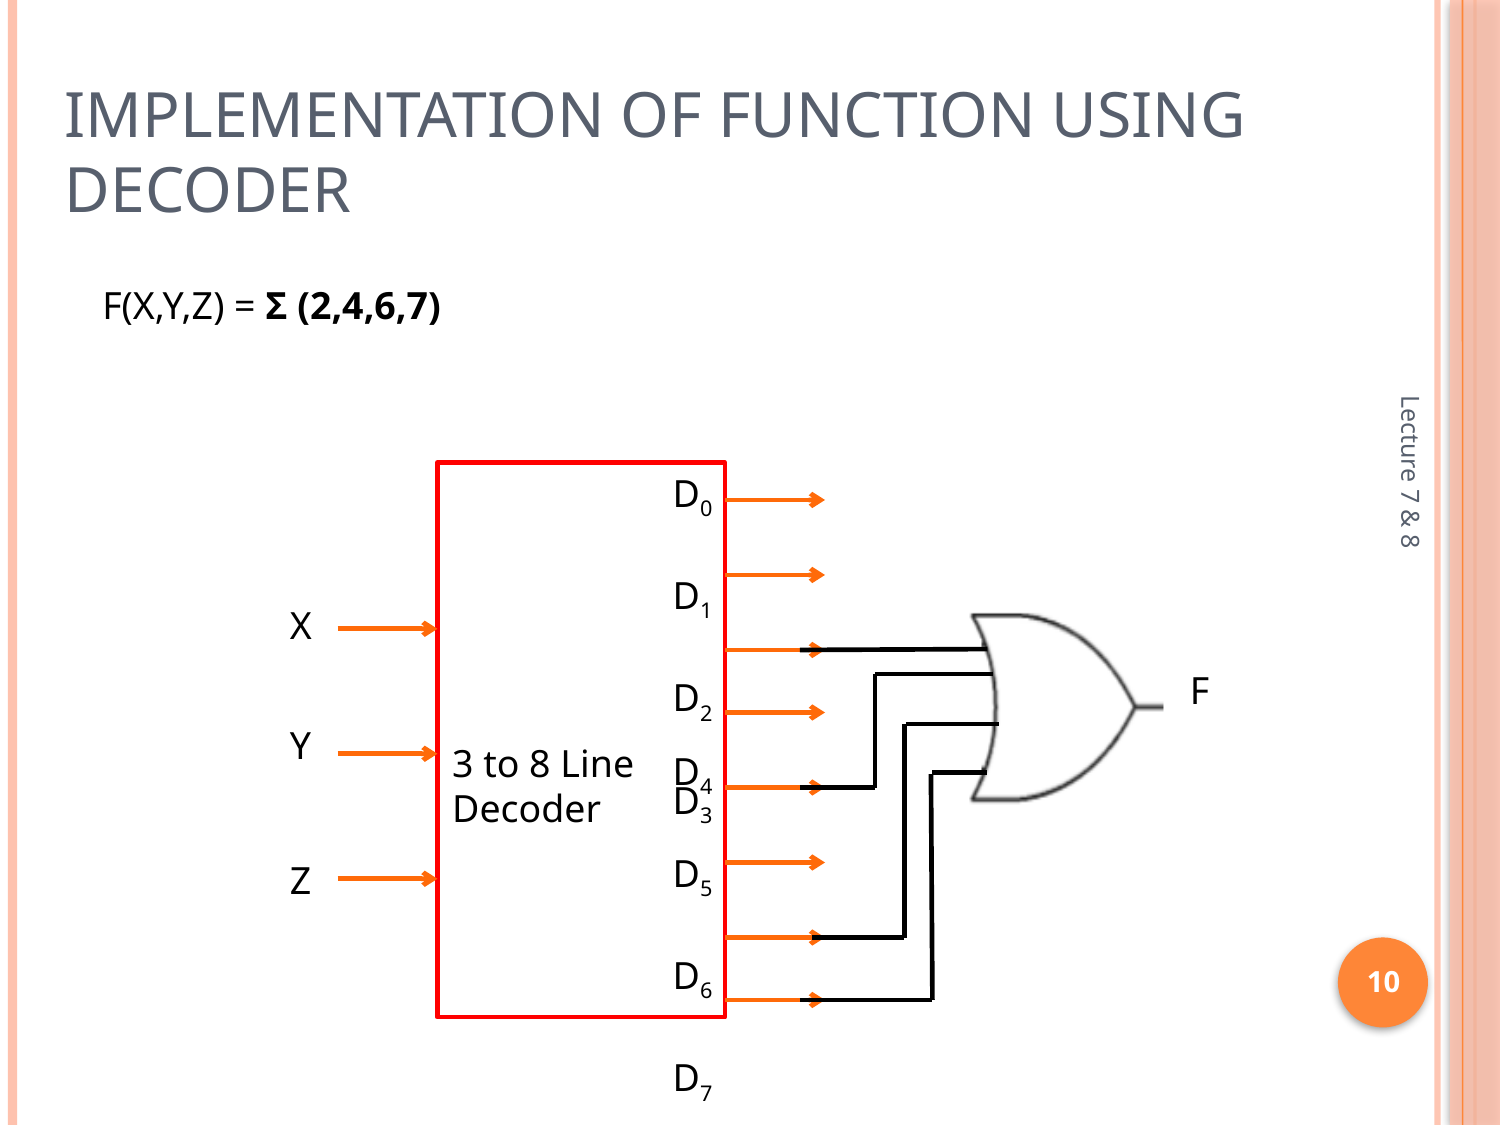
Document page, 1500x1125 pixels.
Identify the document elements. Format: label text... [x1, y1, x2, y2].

slide_number 10 [1333, 940, 1434, 1027]
text_box D4 D5 D6 D7 [657, 740, 771, 1113]
text_box D0 D1 D2 D3 [657, 462, 771, 740]
footer Lecture 7 & 8 [1379, 380, 1440, 906]
title Implementation of function using Decoder [50, 45, 1463, 233]
text_box 3 to 8 Line Decoder [437, 462, 657, 1018]
text_box F [1175, 659, 1275, 720]
text_box F(X,Y,Z) = Σ (2,4,6,7) [87, 274, 738, 335]
text_box X Y Z [274, 594, 363, 910]
picture [967, 604, 1169, 808]
